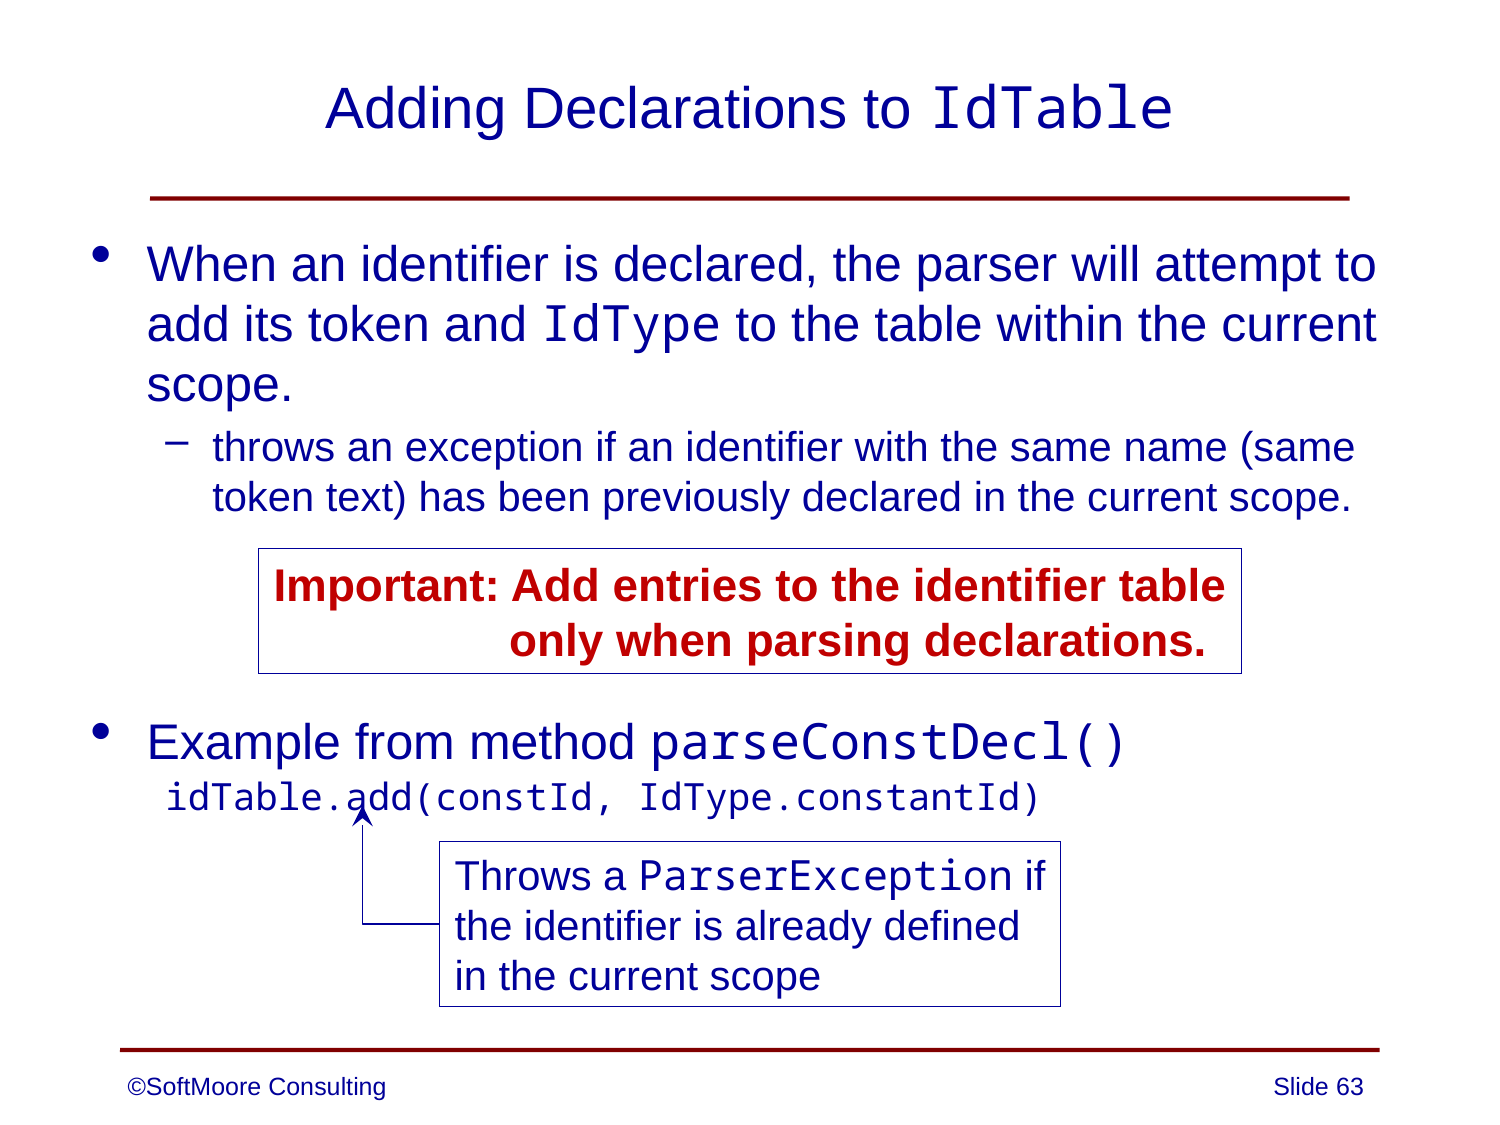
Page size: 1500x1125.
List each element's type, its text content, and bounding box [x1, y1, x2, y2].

footer ©SoftMoore Consulting [111, 1061, 563, 1109]
slide_number Slide 63 [1078, 1061, 1380, 1109]
list When an identifier is declared, the parser will attempt to add its token and IdType to the table within the current scope. throws an exception if an identifier with the same name (same token text) has been previously declared in the current scope. Example from method parseConstDecl() idTable.add(constId, IdType.constantId) [74, 223, 1425, 1034]
text_box [350, 780, 376, 805]
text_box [362, 805, 450, 926]
text_box Throws a ParserException if the identifier is already defined in the current scope [439, 841, 1061, 1007]
title Adding Declarations to IdTable [149, 22, 1350, 188]
text_box Important: Add entries to the identifier table only when parsing declarations. [258, 548, 1242, 674]
